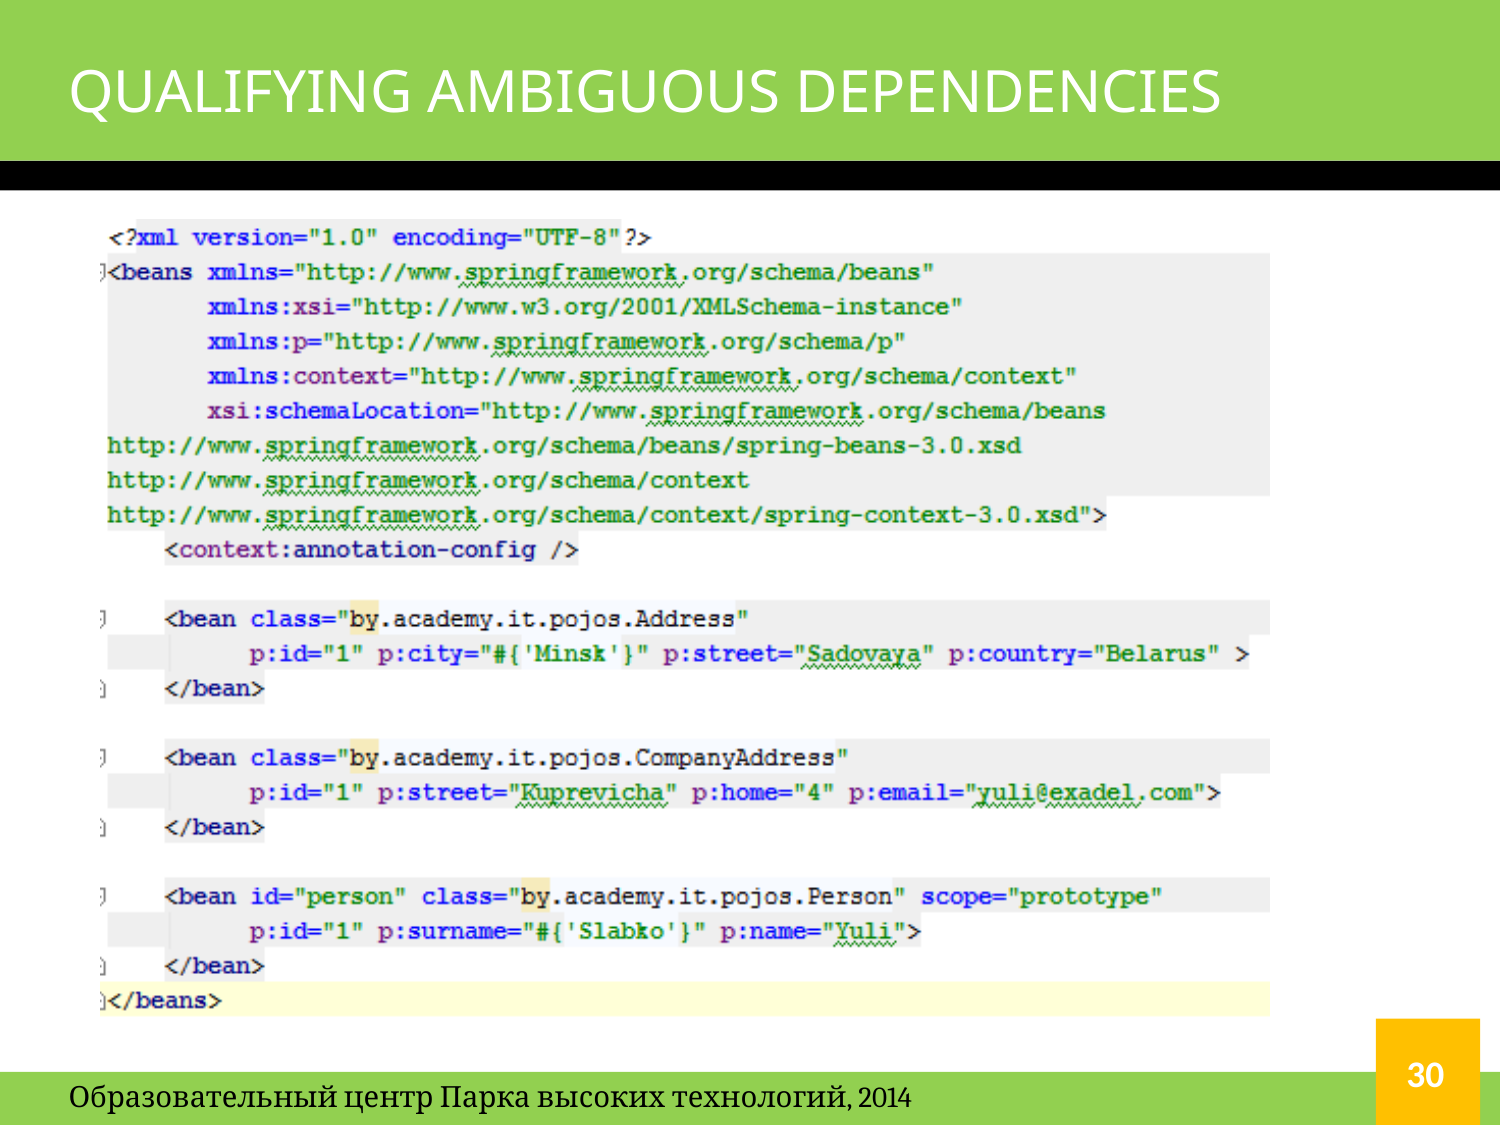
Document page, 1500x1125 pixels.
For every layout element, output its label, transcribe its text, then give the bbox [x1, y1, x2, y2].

title QUALIFYING AMBIGUOUS DEPENDENCIES [53, 42, 1404, 135]
slide_number 30 [1376, 1042, 1475, 1103]
picture [100, 219, 1270, 1029]
